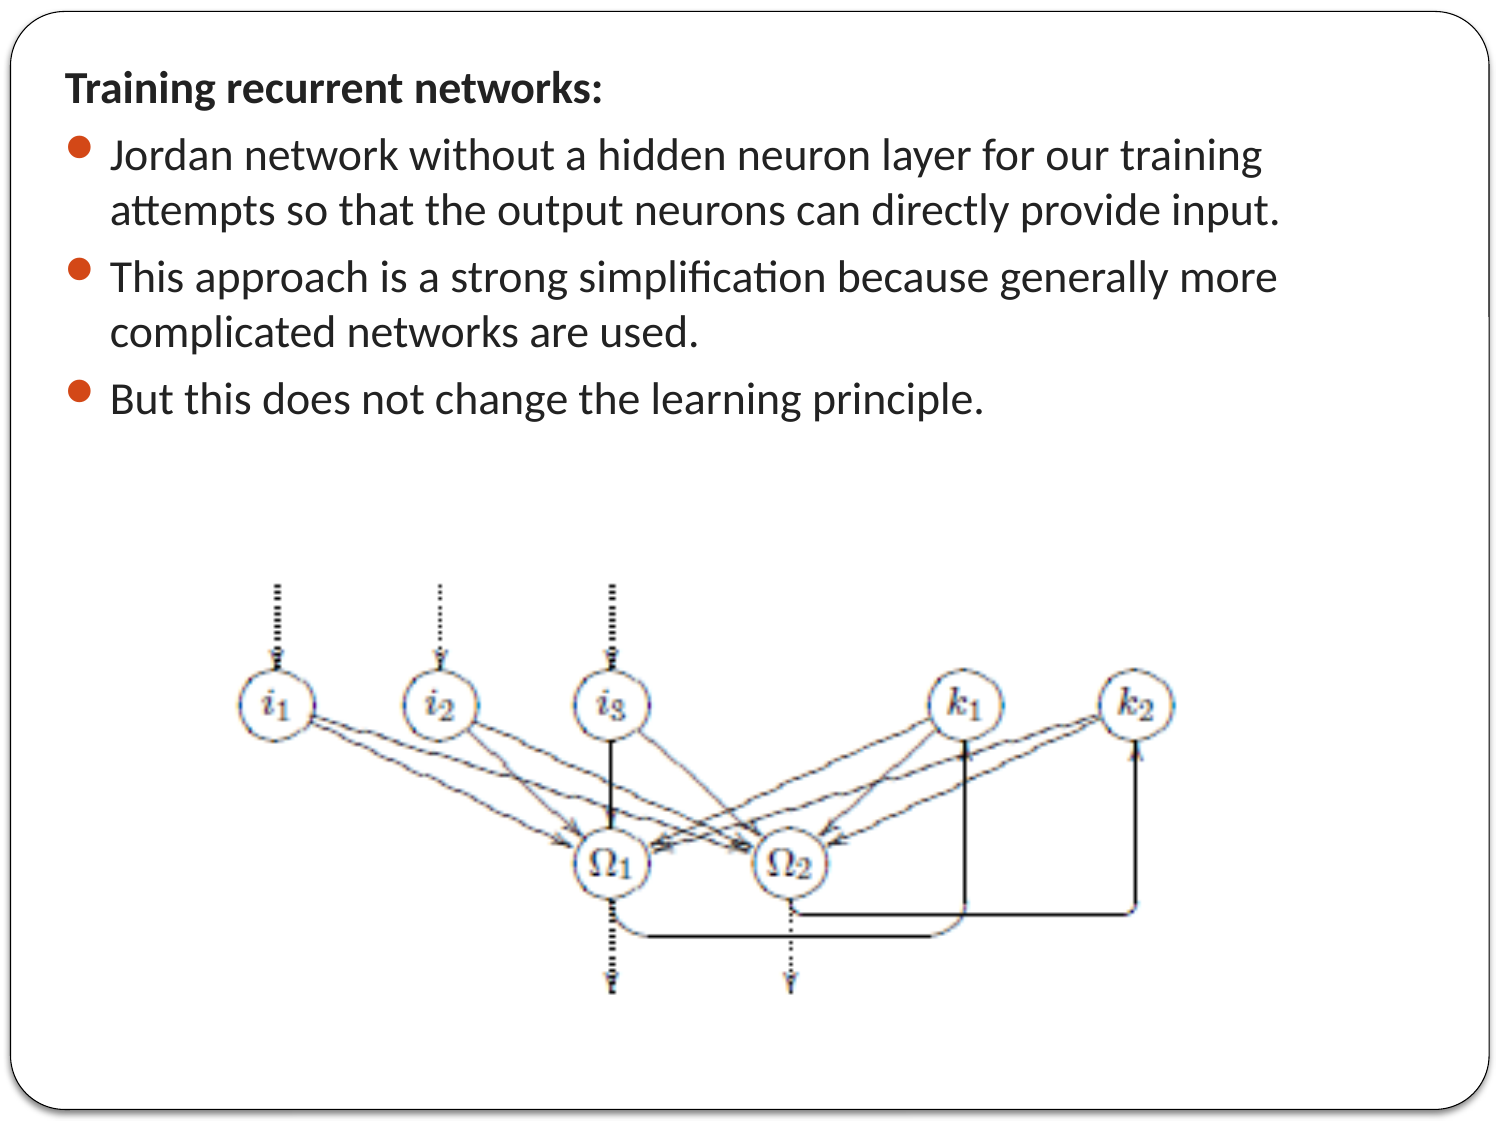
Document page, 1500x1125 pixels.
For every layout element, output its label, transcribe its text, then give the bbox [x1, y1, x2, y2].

picture [137, 474, 1251, 1088]
list Training recurrent networks: Jordan network without a hidden neuron layer for our training attempts so that the output neurons can directly provide input. This approach is a strong simplification because generally more complicated networks are used. But this does not change the learning principle. [50, 50, 1450, 1088]
